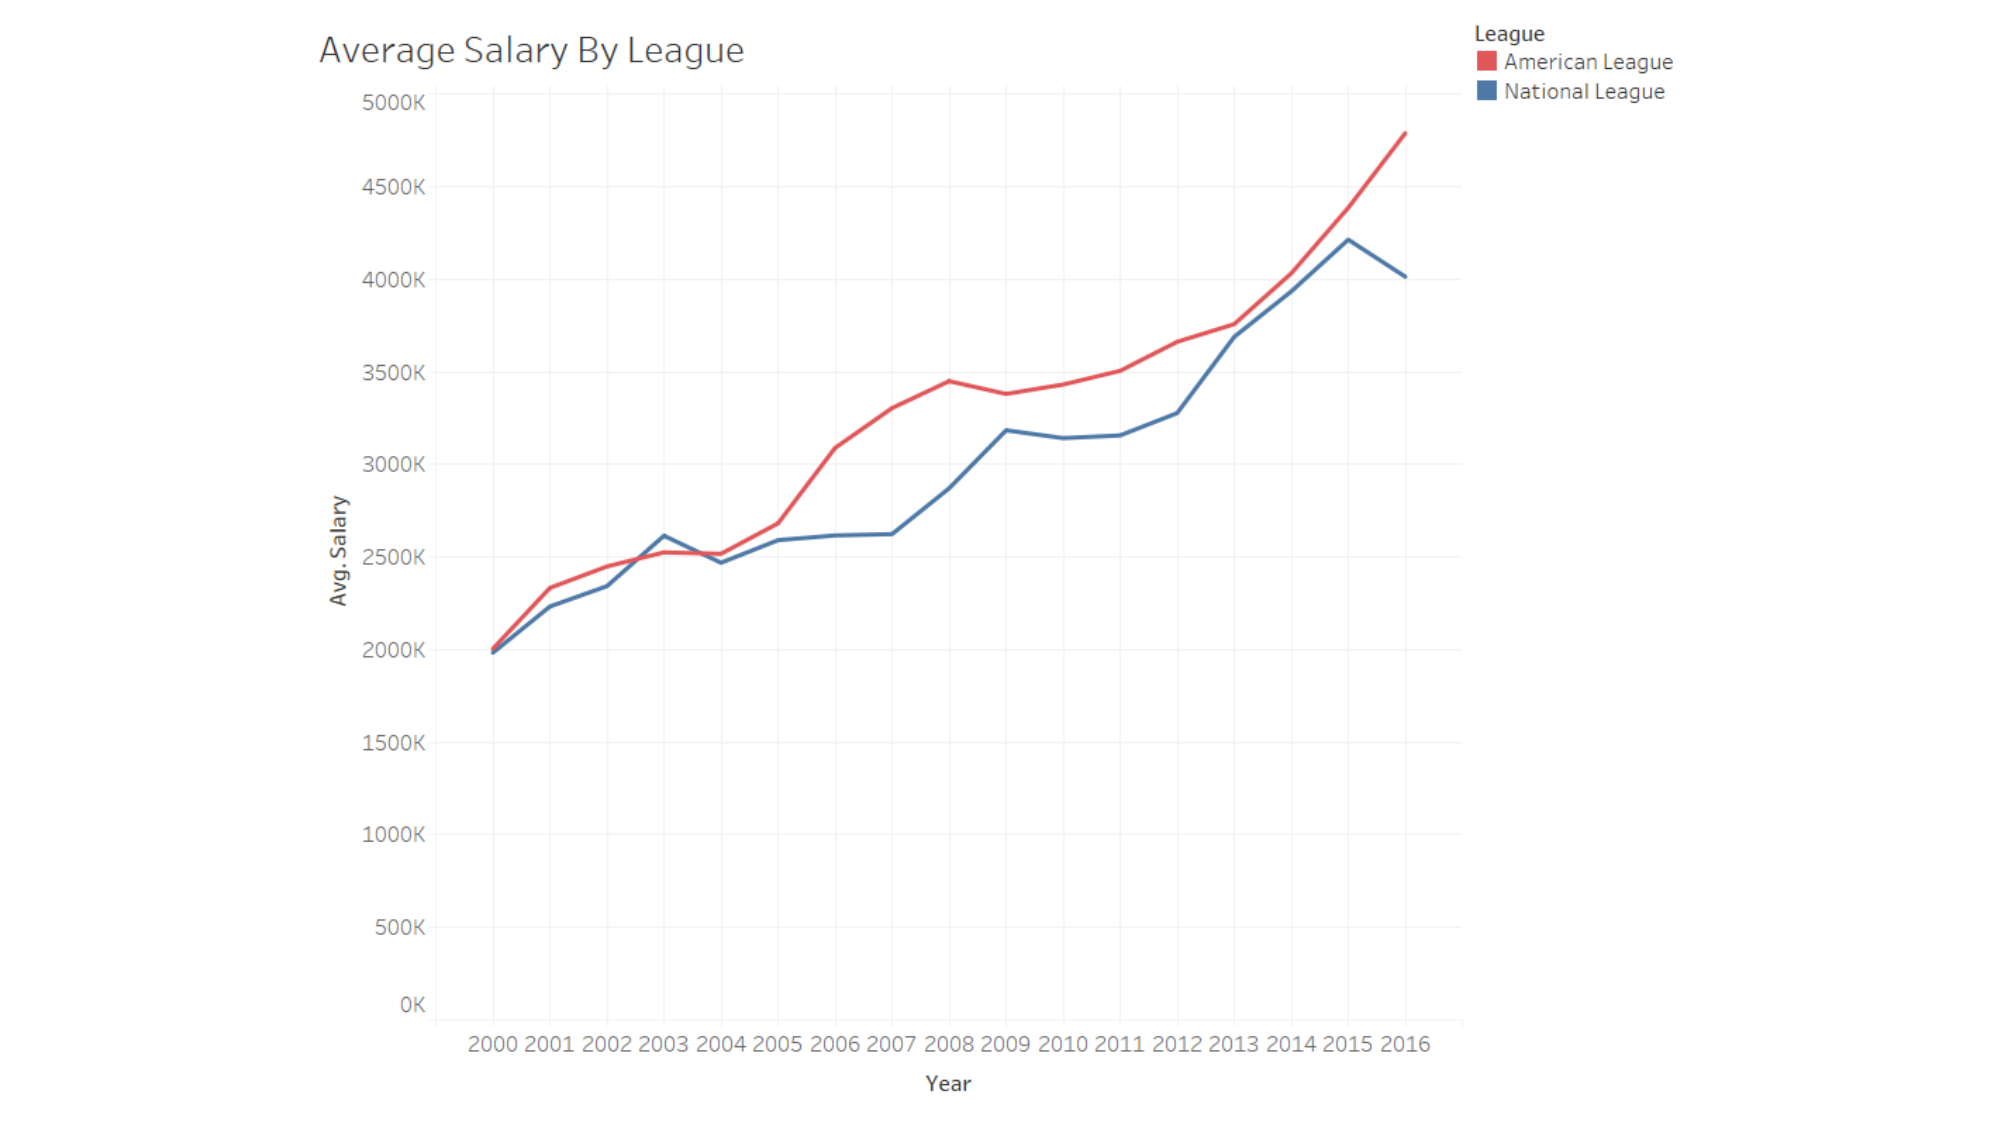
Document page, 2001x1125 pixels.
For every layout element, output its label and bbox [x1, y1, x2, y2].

picture [296, 0, 1704, 1125]
